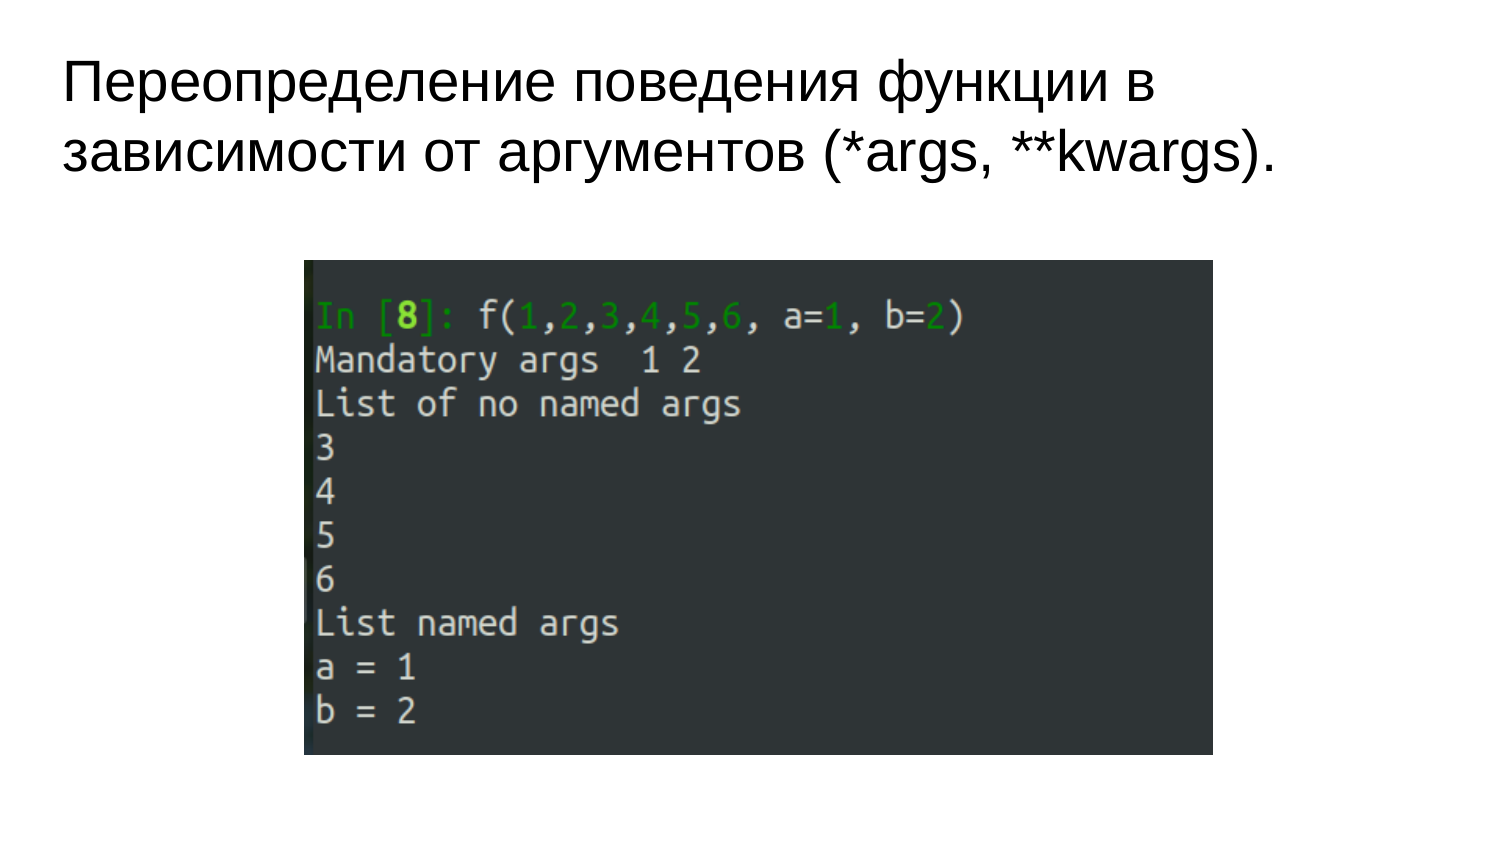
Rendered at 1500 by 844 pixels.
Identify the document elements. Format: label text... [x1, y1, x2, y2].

picture [304, 260, 1213, 755]
title Переопределение поведения функции в зависимости от аргументов (*args, **kwargs). [47, 28, 1446, 123]
